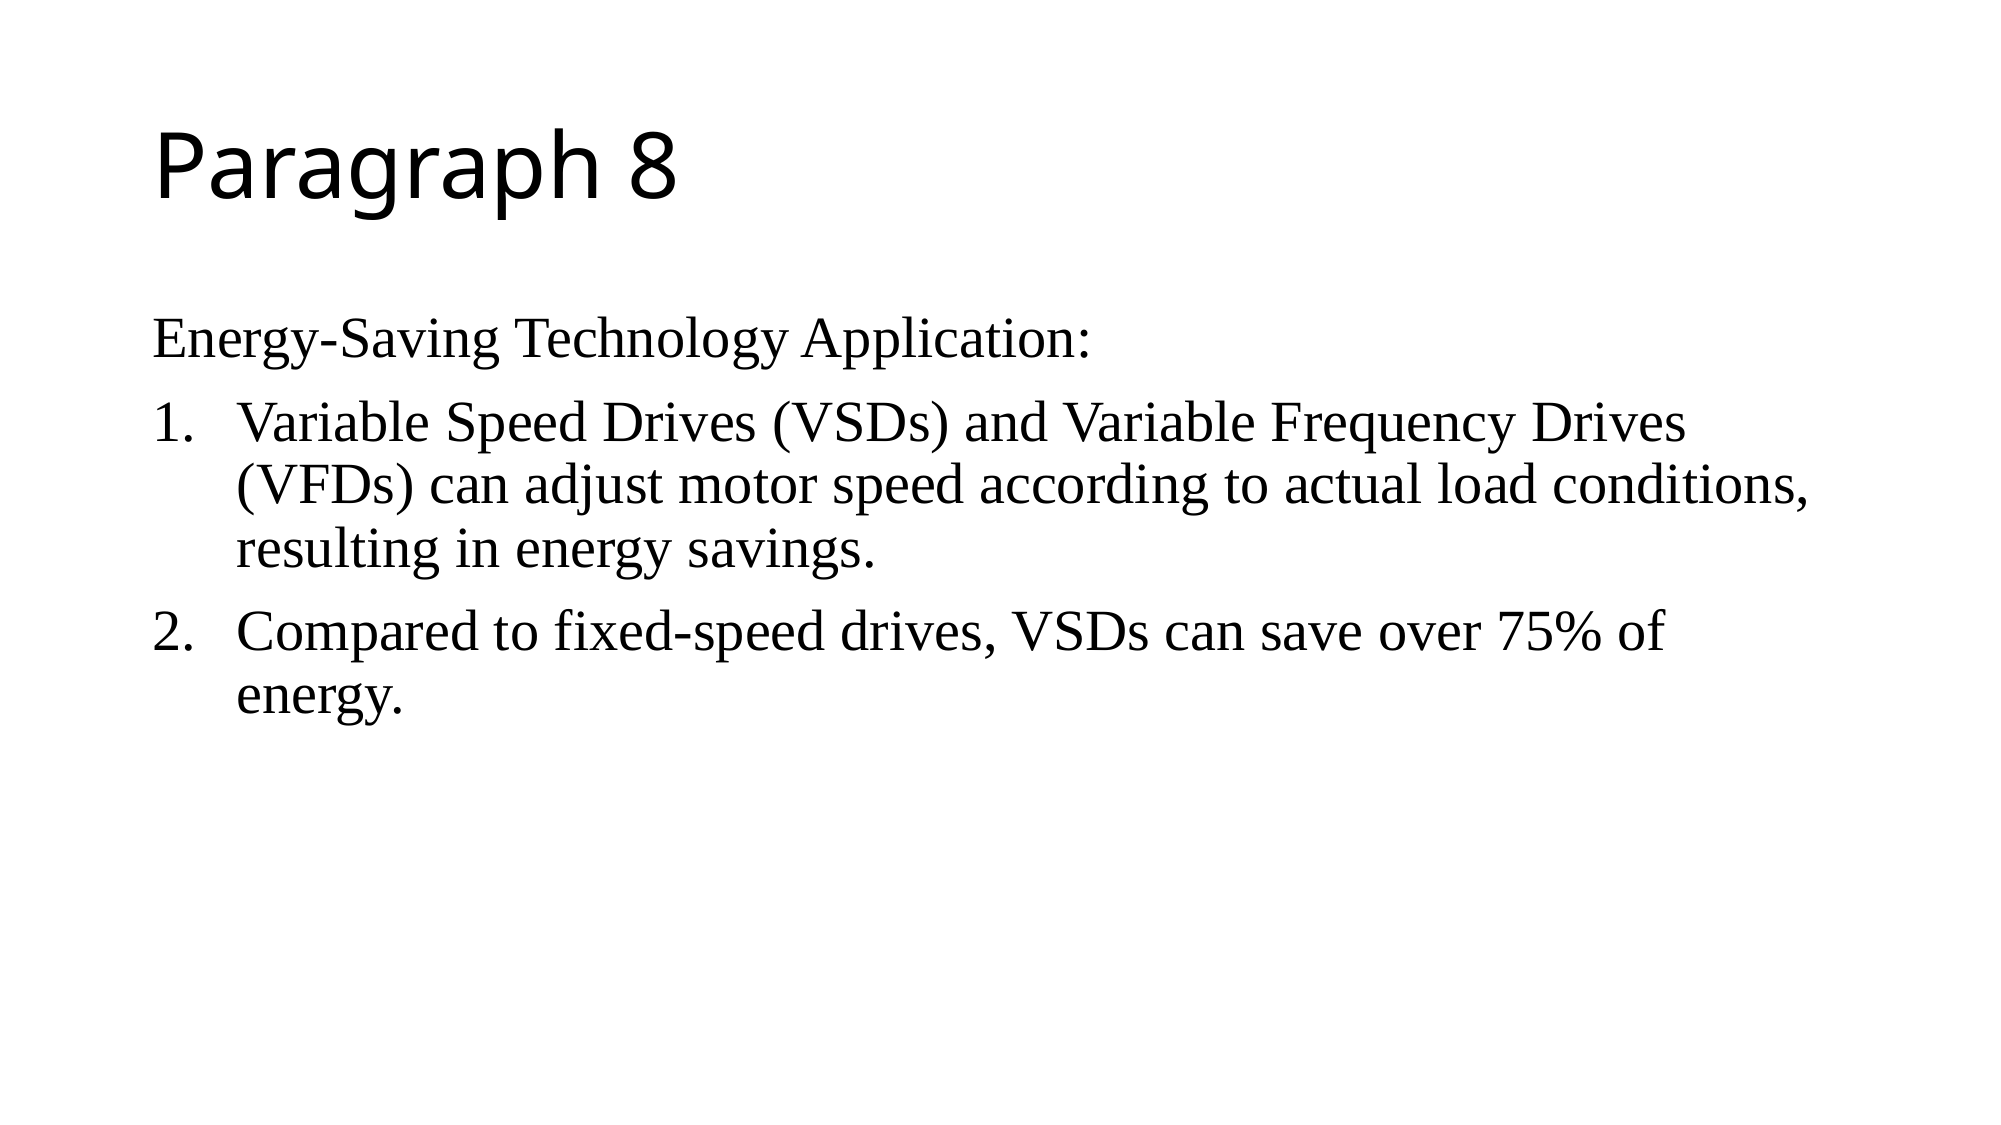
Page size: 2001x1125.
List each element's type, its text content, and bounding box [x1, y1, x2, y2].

title Paragraph 8 [137, 59, 1863, 278]
list Energy-Saving Technology Application: Variable Speed Drives (VSDs) and Variable Frequency Drives (VFDs) can adjust motor speed according to actual load conditions, resulting in energy savings. Compared to fixed-speed drives, VSDs can save over 75% of energy. [137, 299, 1863, 1014]
